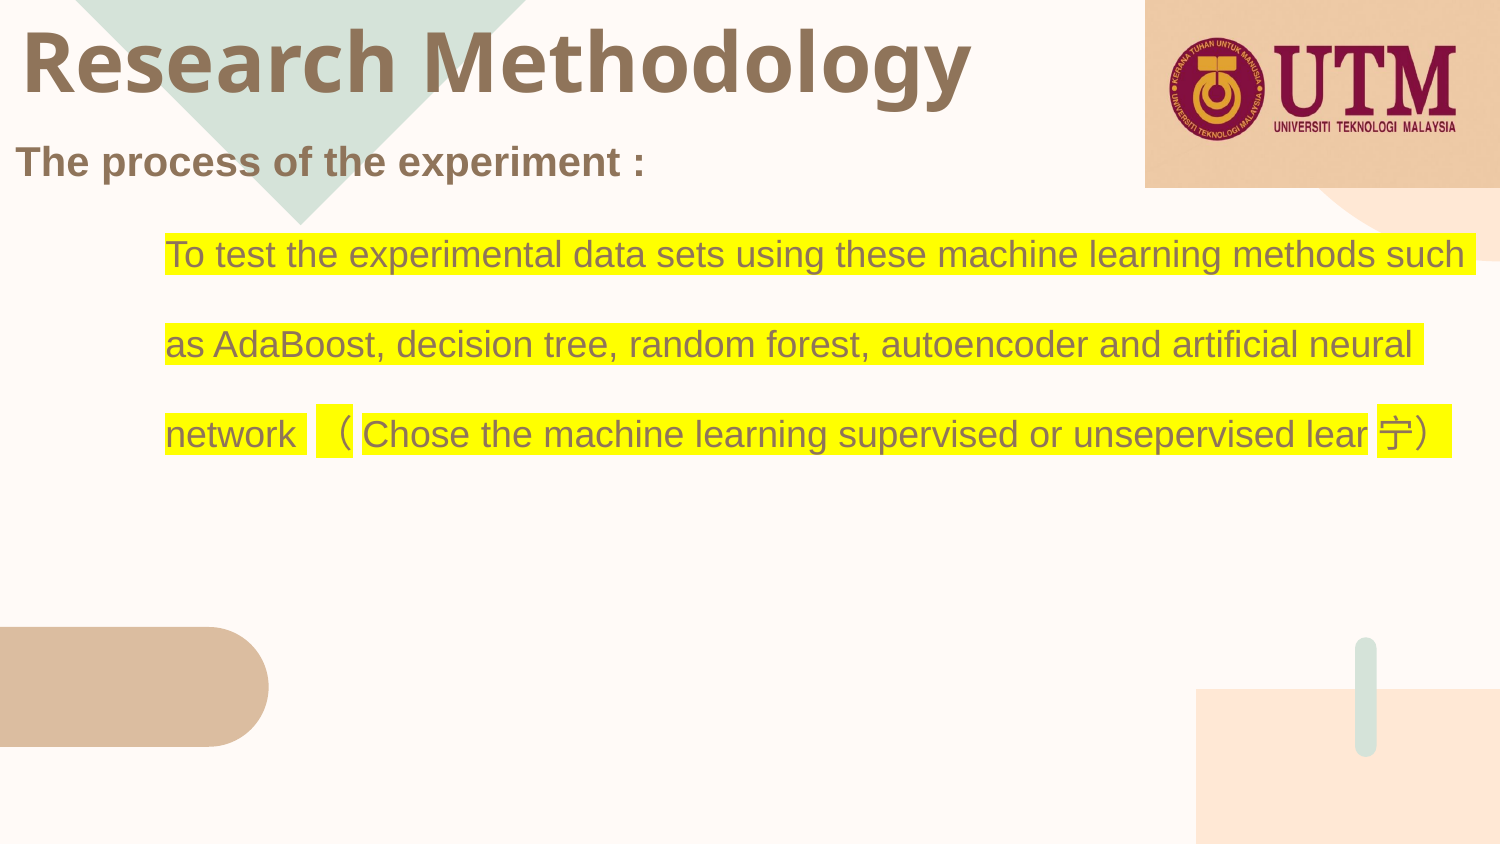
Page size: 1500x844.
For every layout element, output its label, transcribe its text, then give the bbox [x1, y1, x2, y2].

text_box Research Methodology [5, 1, 1142, 88]
text_box The process of the experiment : To test the experimental data sets using these machine learning methods such as AdaBoost, decision tree, random forest, autoencoder and artificial neural network （Chose the machine learning supervised or unsepervised lear宁） [0, 127, 1497, 819]
picture [1145, 0, 1500, 189]
